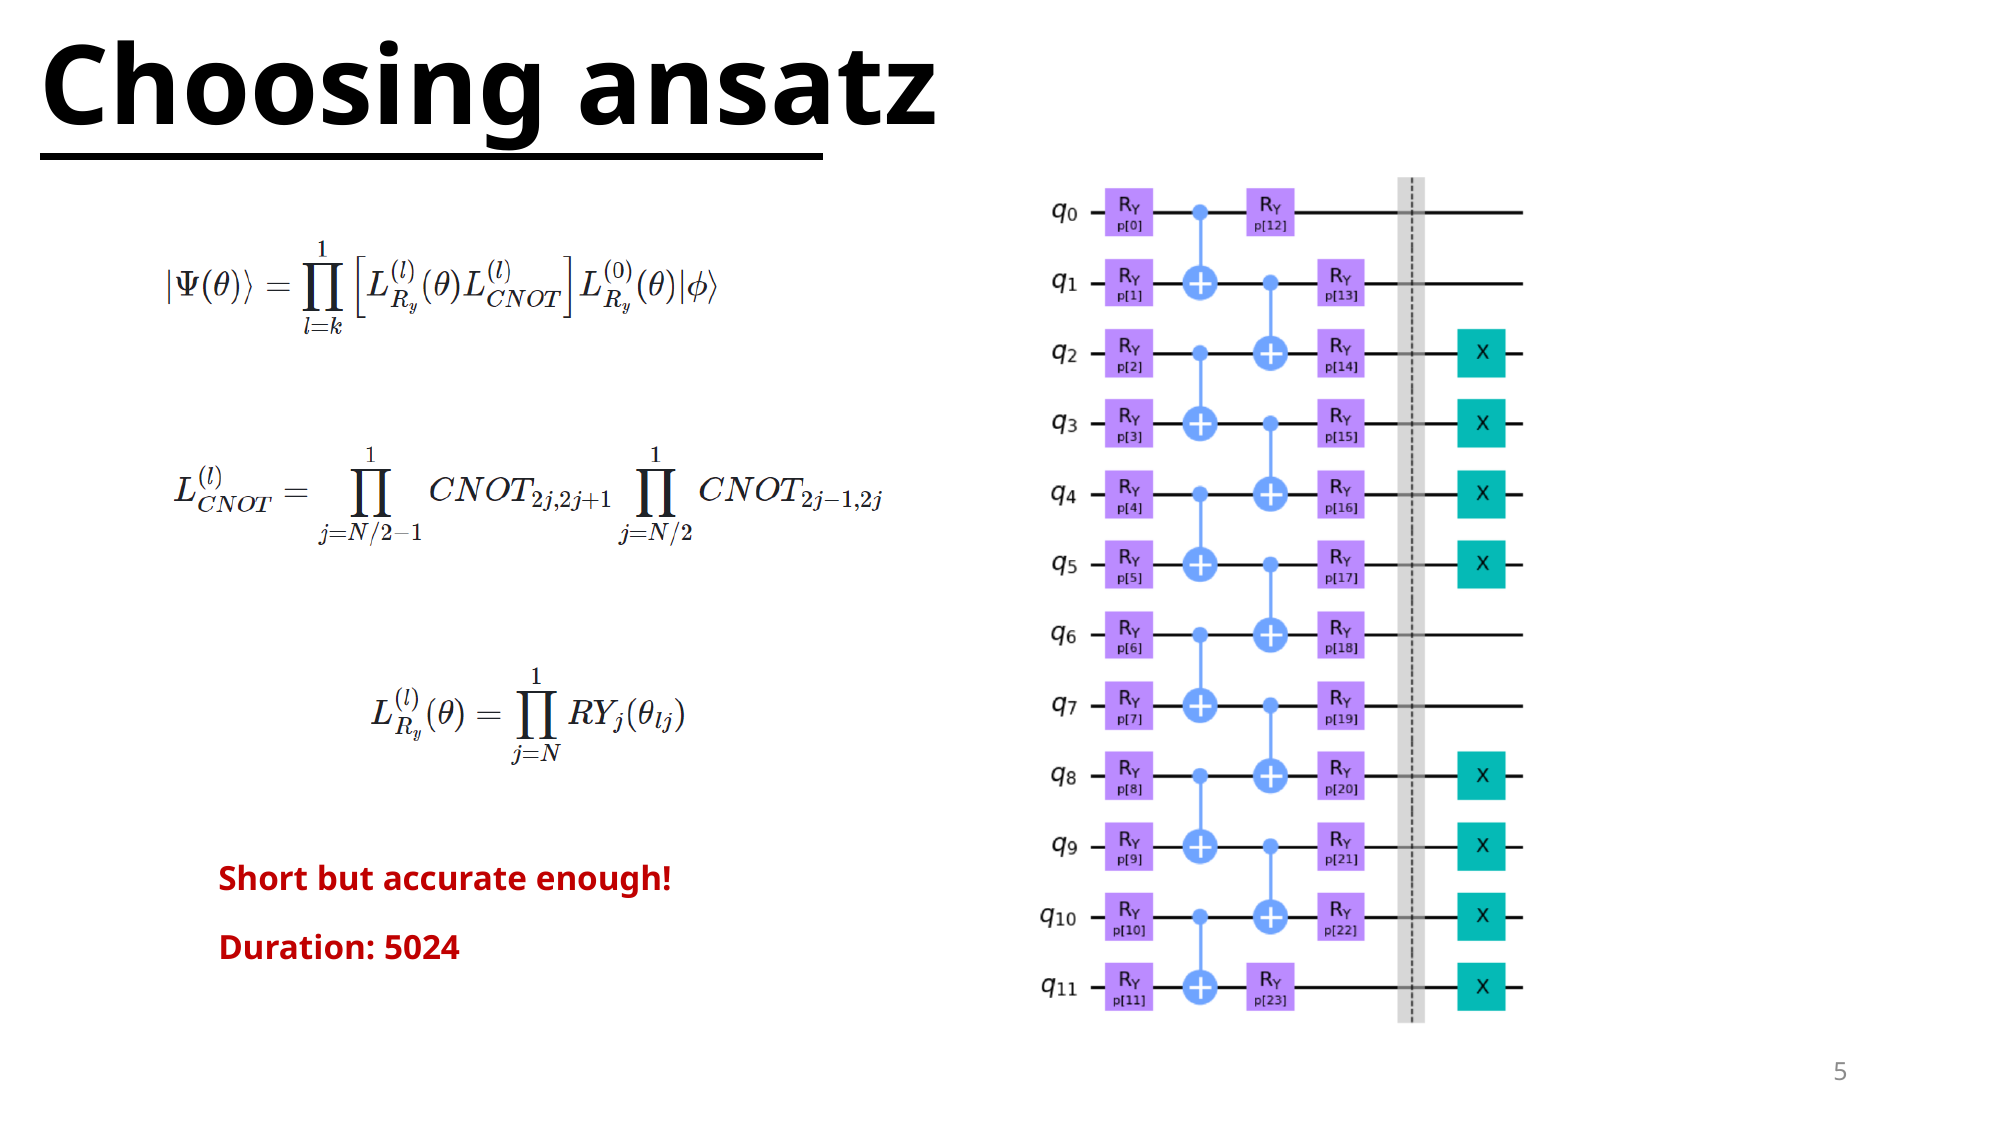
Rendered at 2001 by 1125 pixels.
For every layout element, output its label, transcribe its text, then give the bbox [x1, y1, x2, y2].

picture [139, 414, 896, 786]
picture [119, 218, 744, 374]
slide_number 5 [1412, 1042, 1863, 1103]
text_box Short but accurate enough! Duration: 5024 [218, 846, 817, 1043]
text_box Choosing ansatz [39, 21, 2000, 157]
picture [1026, 164, 1541, 1035]
